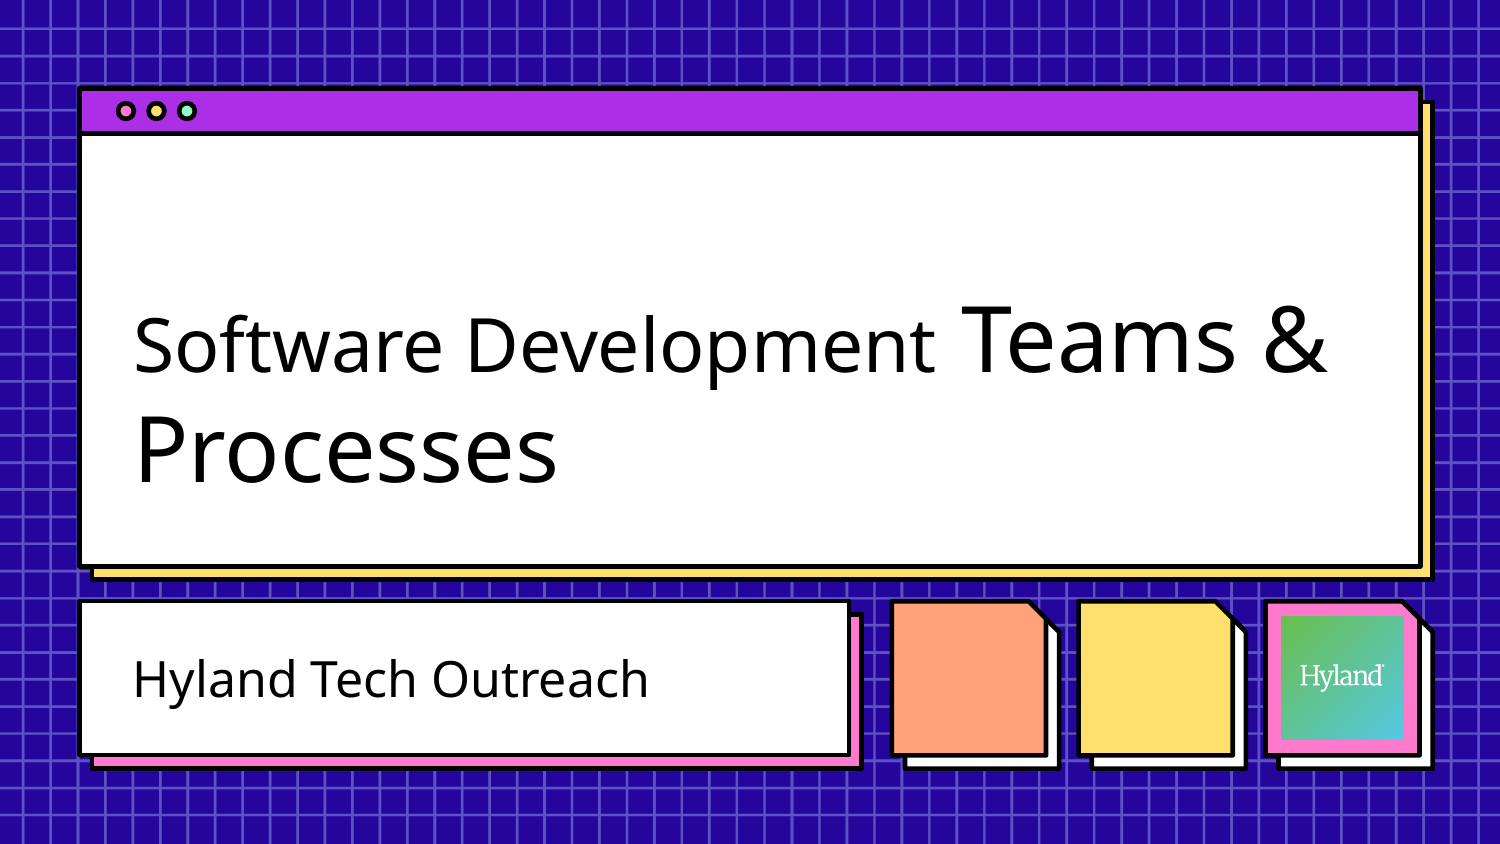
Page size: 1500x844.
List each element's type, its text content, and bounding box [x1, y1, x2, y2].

text_box [904, 619, 1060, 769]
subtitle Hyland Tech Outreach [117, 632, 799, 731]
title Software Development Teams & Processes [118, 186, 1382, 516]
picture [0, 0, 1500, 844]
text_box [891, 601, 1047, 756]
text_box [1278, 619, 1433, 769]
text_box [1091, 619, 1246, 769]
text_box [1280, 616, 1404, 740]
text_box [1265, 601, 1420, 756]
text_box [1078, 601, 1233, 756]
